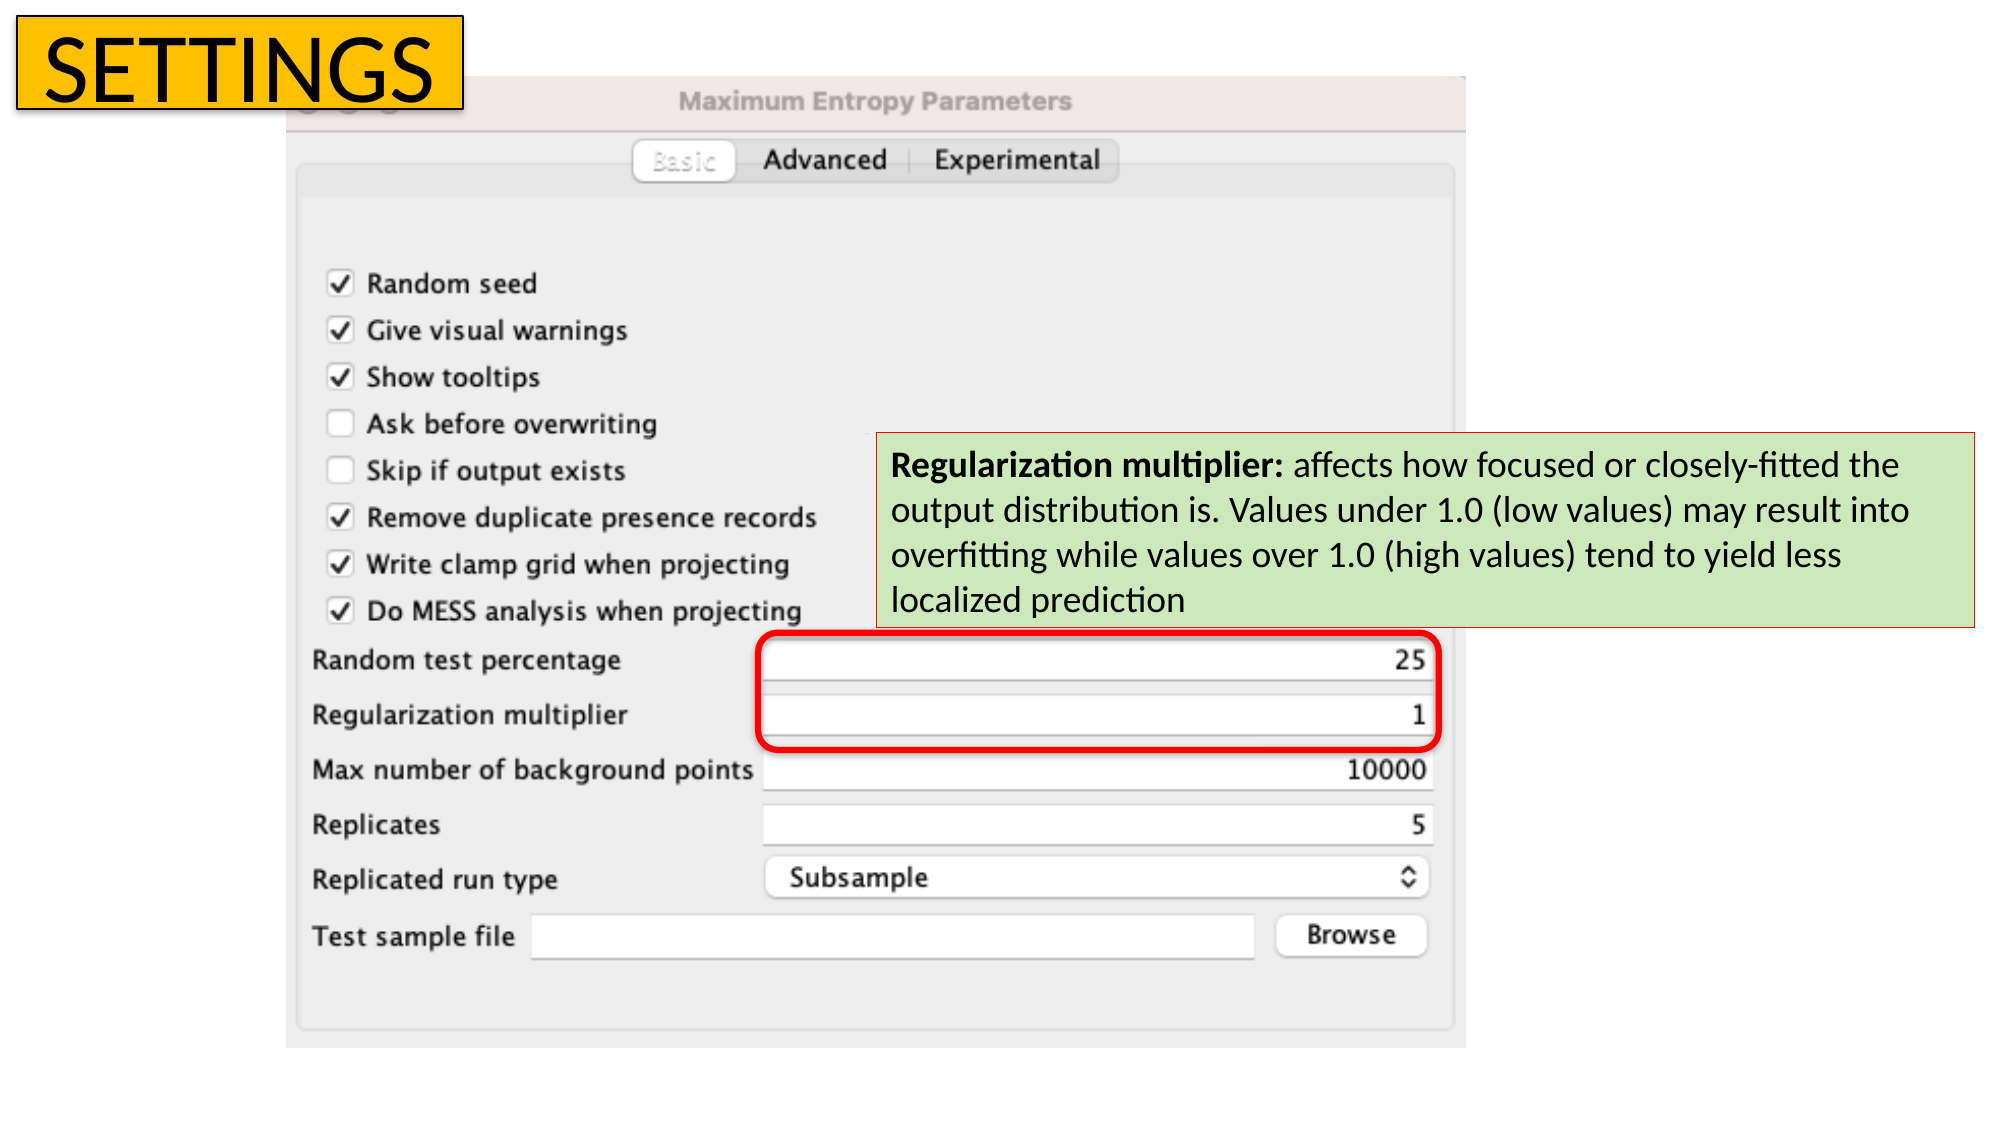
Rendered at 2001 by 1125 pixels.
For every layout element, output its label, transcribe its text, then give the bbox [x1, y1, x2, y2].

text_box Regularization multiplier: affects how focused or closely-fitted the output distribution is. Values under 1.0 (low values) may result into overfitting while values over 1.0 (high values) tend to yield less localized prediction [1471, 432, 1975, 628]
text_box SETTINGS [16, 15, 464, 110]
picture [286, 76, 1466, 1048]
